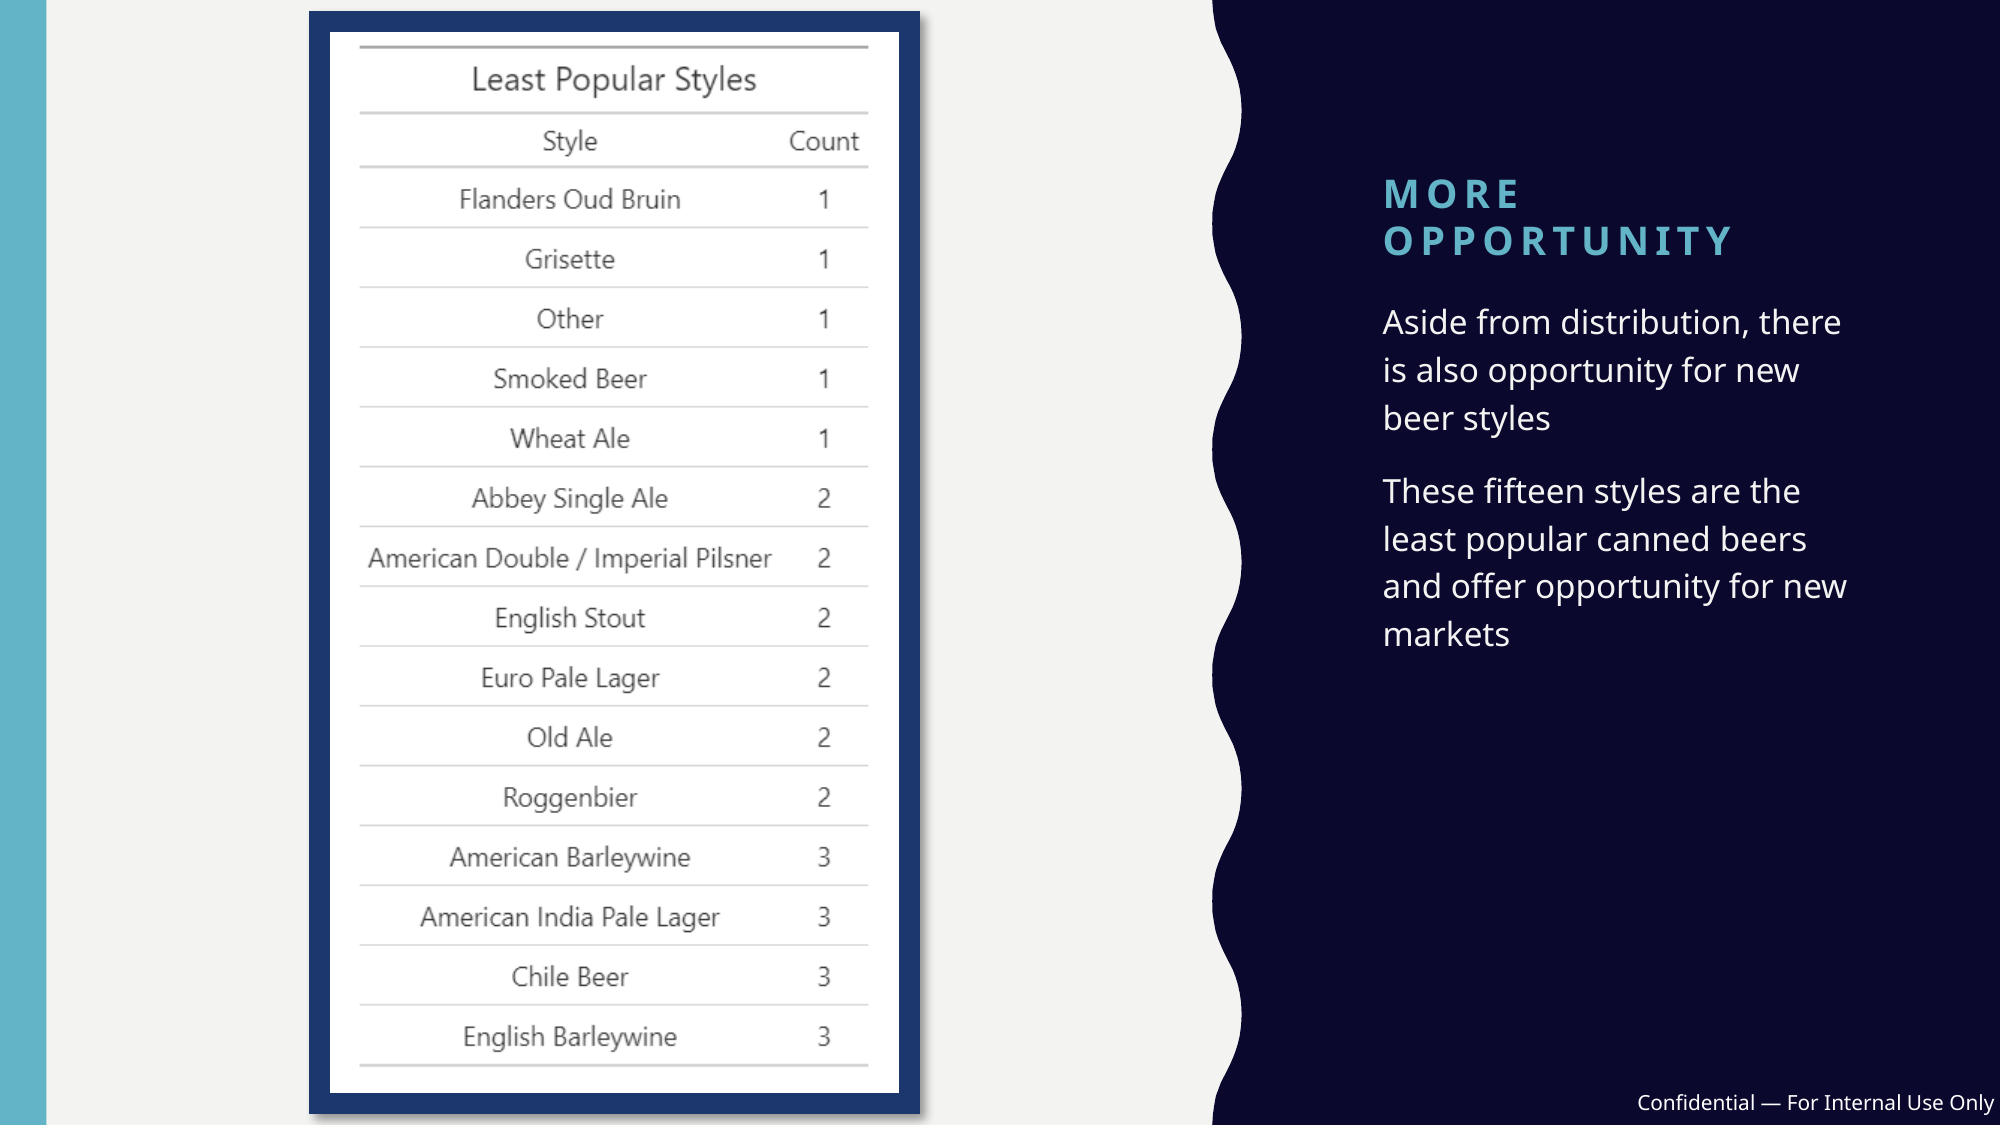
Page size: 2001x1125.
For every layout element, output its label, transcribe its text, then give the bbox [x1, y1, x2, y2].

list Aside from distribution, there is also opportunity for new beer styles These fifteen styles are the least popular canned beers and offer opportunity for new markets [1367, 285, 1875, 969]
title More Opportunity [1367, 75, 1875, 272]
picture [330, 31, 900, 1094]
